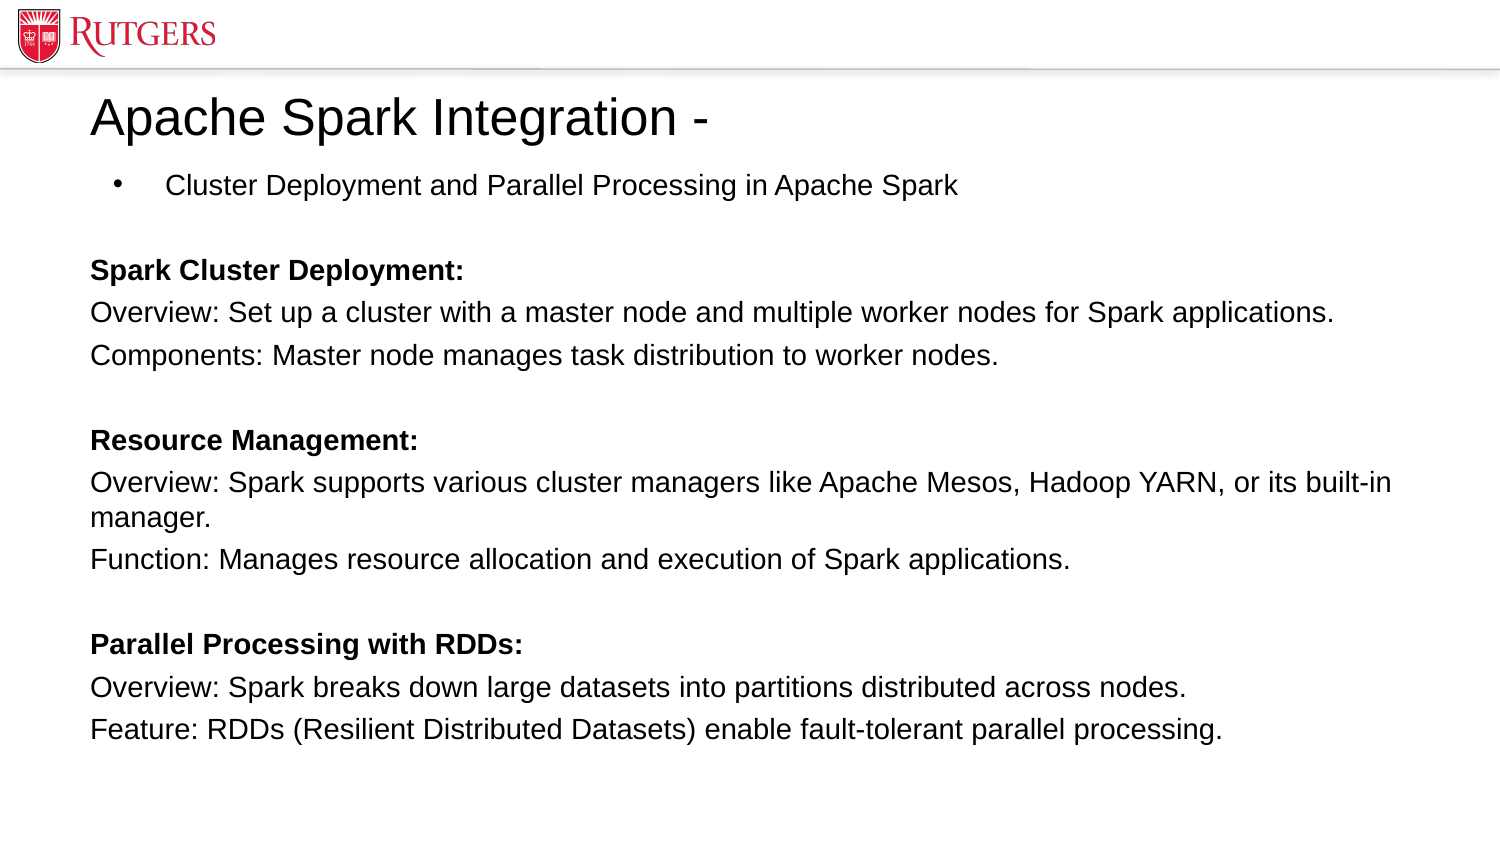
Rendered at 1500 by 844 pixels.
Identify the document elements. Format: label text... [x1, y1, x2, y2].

list Cluster Deployment and Parallel Processing in Apache Spark Spark Cluster Deployment: Overview: Set up a cluster with a master node and multiple worker nodes for Spark applications. Components: Master node manages task distribution to worker nodes. Resource Management: Overview: Spark supports various cluster managers like Apache Mesos, Hadoop YARN, or its built-in manager. Function: Manages resource allocation and execution of Spark applications. Parallel Processing with RDDs: Overview: Spark breaks down large datasets into partitions distributed across nodes. Feature: RDDs (Resilient Distributed Datasets) enable fault-tolerant parallel processing. [75, 116, 1425, 702]
title Apache Spark Integration - [75, 65, 1425, 116]
picture [18, 9, 215, 63]
